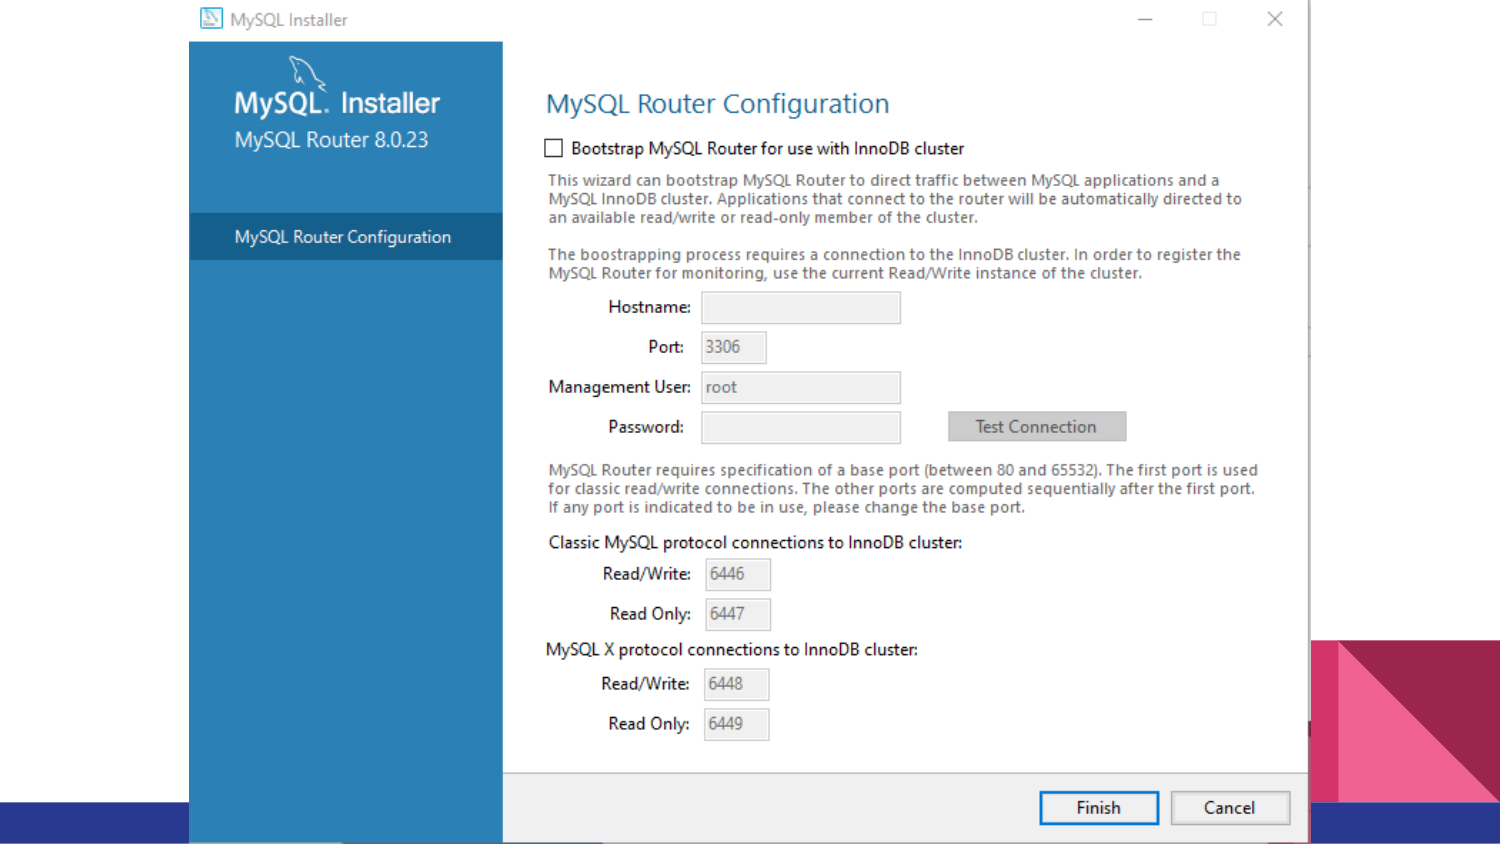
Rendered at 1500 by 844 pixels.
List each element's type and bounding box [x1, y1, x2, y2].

picture [189, 0, 1311, 844]
